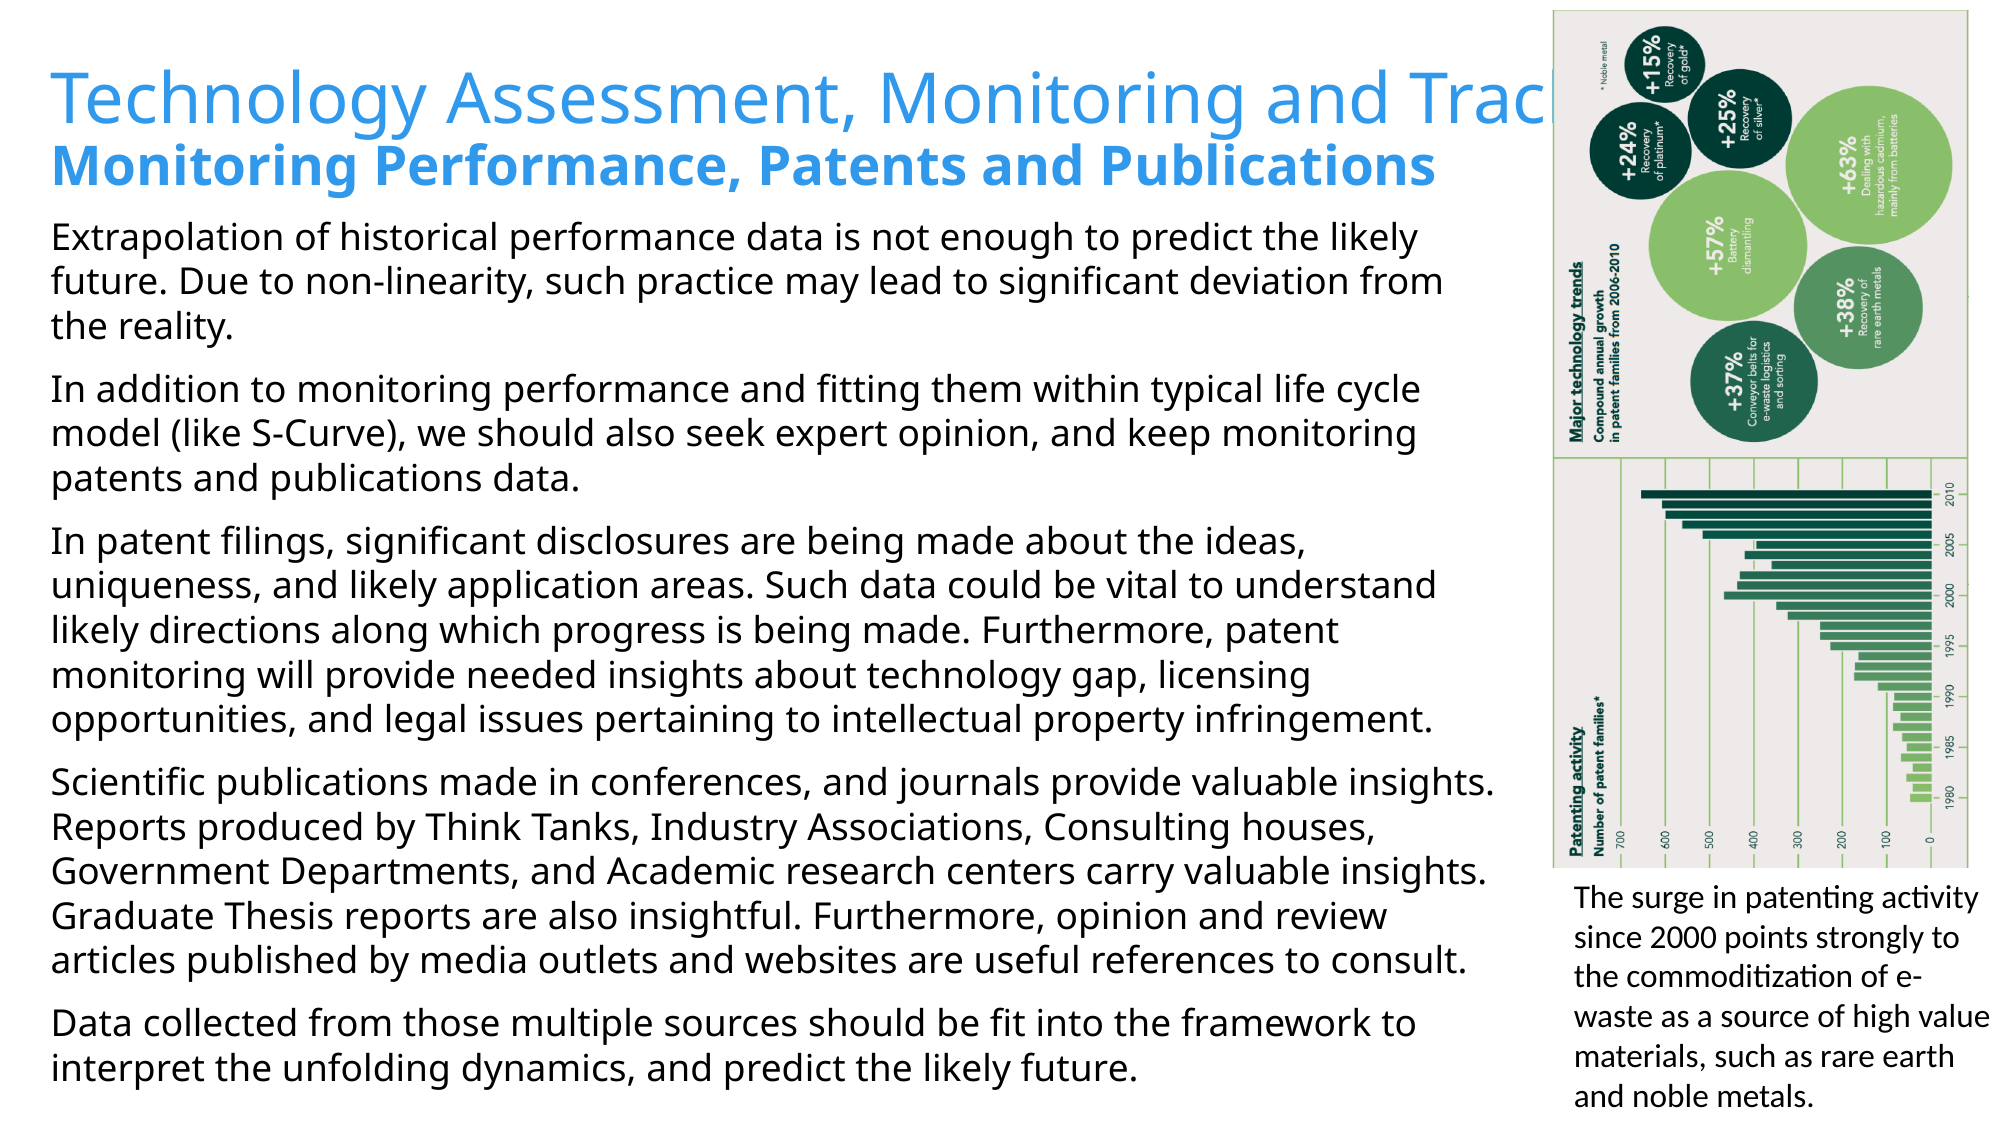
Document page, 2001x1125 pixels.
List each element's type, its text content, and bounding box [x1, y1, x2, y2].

list Extrapolation of historical performance data is not enough to predict the likely future. Due to non-linearity, such practice may lead to significant deviation from the reality. In addition to monitoring performance and fitting them within typical life cycle model (like S-Curve), we should also seek expert opinion, and keep monitoring patents and publications data. In patent filings, significant disclosures are being made about the ideas, uniqueness, and likely application areas. Such data could be vital to understand likely directions along which progress is being made. Furthermore, patent monitoring will provide needed insights about technology gap, licensing opportunities, and legal issues pertaining to intellectual property infringement. Scientific publications made in conferences, and journals provide valuable insights. Reports produced by Think Tanks, Industry Associations, Consulting houses, Government Departments, and Academic research centers carry valuable insights. Graduate Thesis reports are also insightful. Furthermore, opinion and review articles published by media outlets and websites are useful references to consult. Data collected from those multiple sources should be fit into the framework to interpret the unfolding dynamics, and predict the likely future. [35, 205, 1514, 1125]
picture [1331, 11, 2000, 867]
text_box The surge in patenting activity since 2000 points strongly to the commoditization of e-waste as a source of high value materials, such as rare earth and noble metals. [1558, 867, 2000, 1122]
title Technology Assessment, Monitoring and Tracking Monitoring Performance, Patents and Publications [35, 21, 1552, 230]
